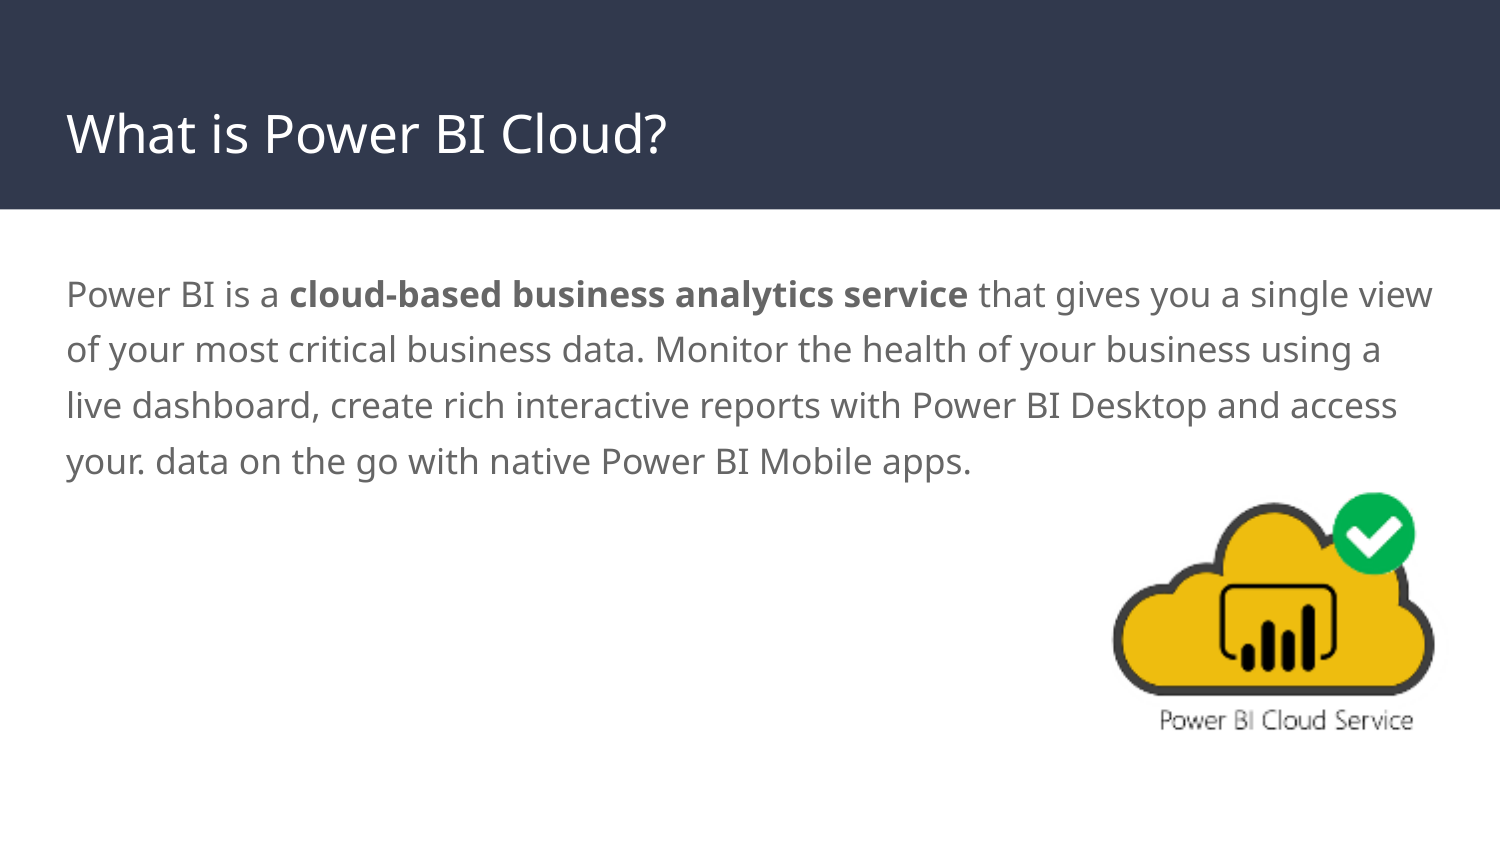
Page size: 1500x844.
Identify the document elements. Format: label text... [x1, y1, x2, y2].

title What is Power BI Cloud? [51, 82, 1449, 185]
picture [1110, 484, 1450, 752]
list Power BI is a cloud-based business analytics service that gives you a single view of your most critical business data. Monitor the health of your business using a live dashboard, create rich interactive reports with Power BI Desktop and access your. data on the go with native Power BI Mobile apps. [51, 247, 1449, 752]
